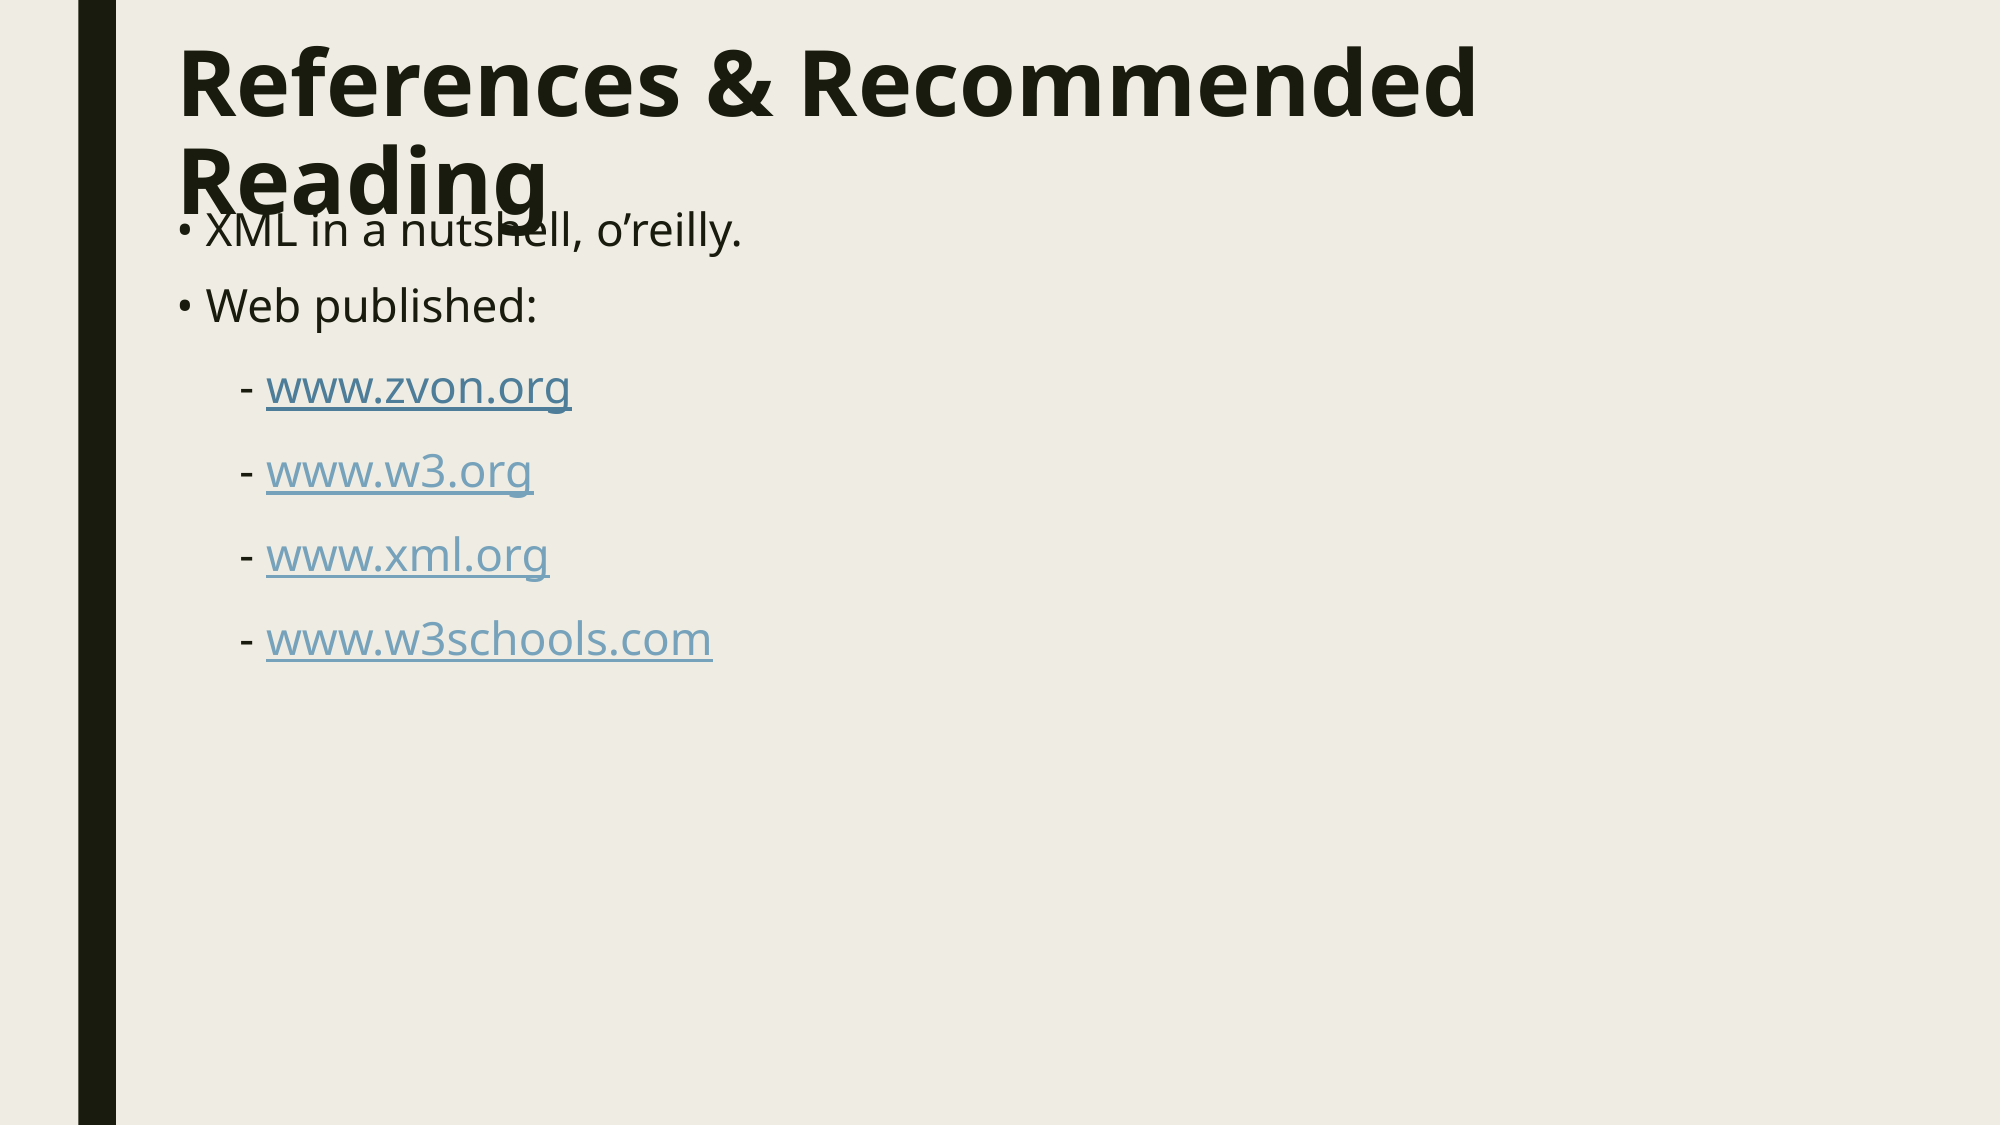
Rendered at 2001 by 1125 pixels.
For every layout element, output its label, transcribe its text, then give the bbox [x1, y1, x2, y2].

title References & Recommended Reading [161, 30, 1737, 197]
list • XML in a nutshell, o’reilly. • Web published: - www.zvon.org - www.w3.org - www.xml.org - www.w3schools.com [161, 197, 1737, 785]
